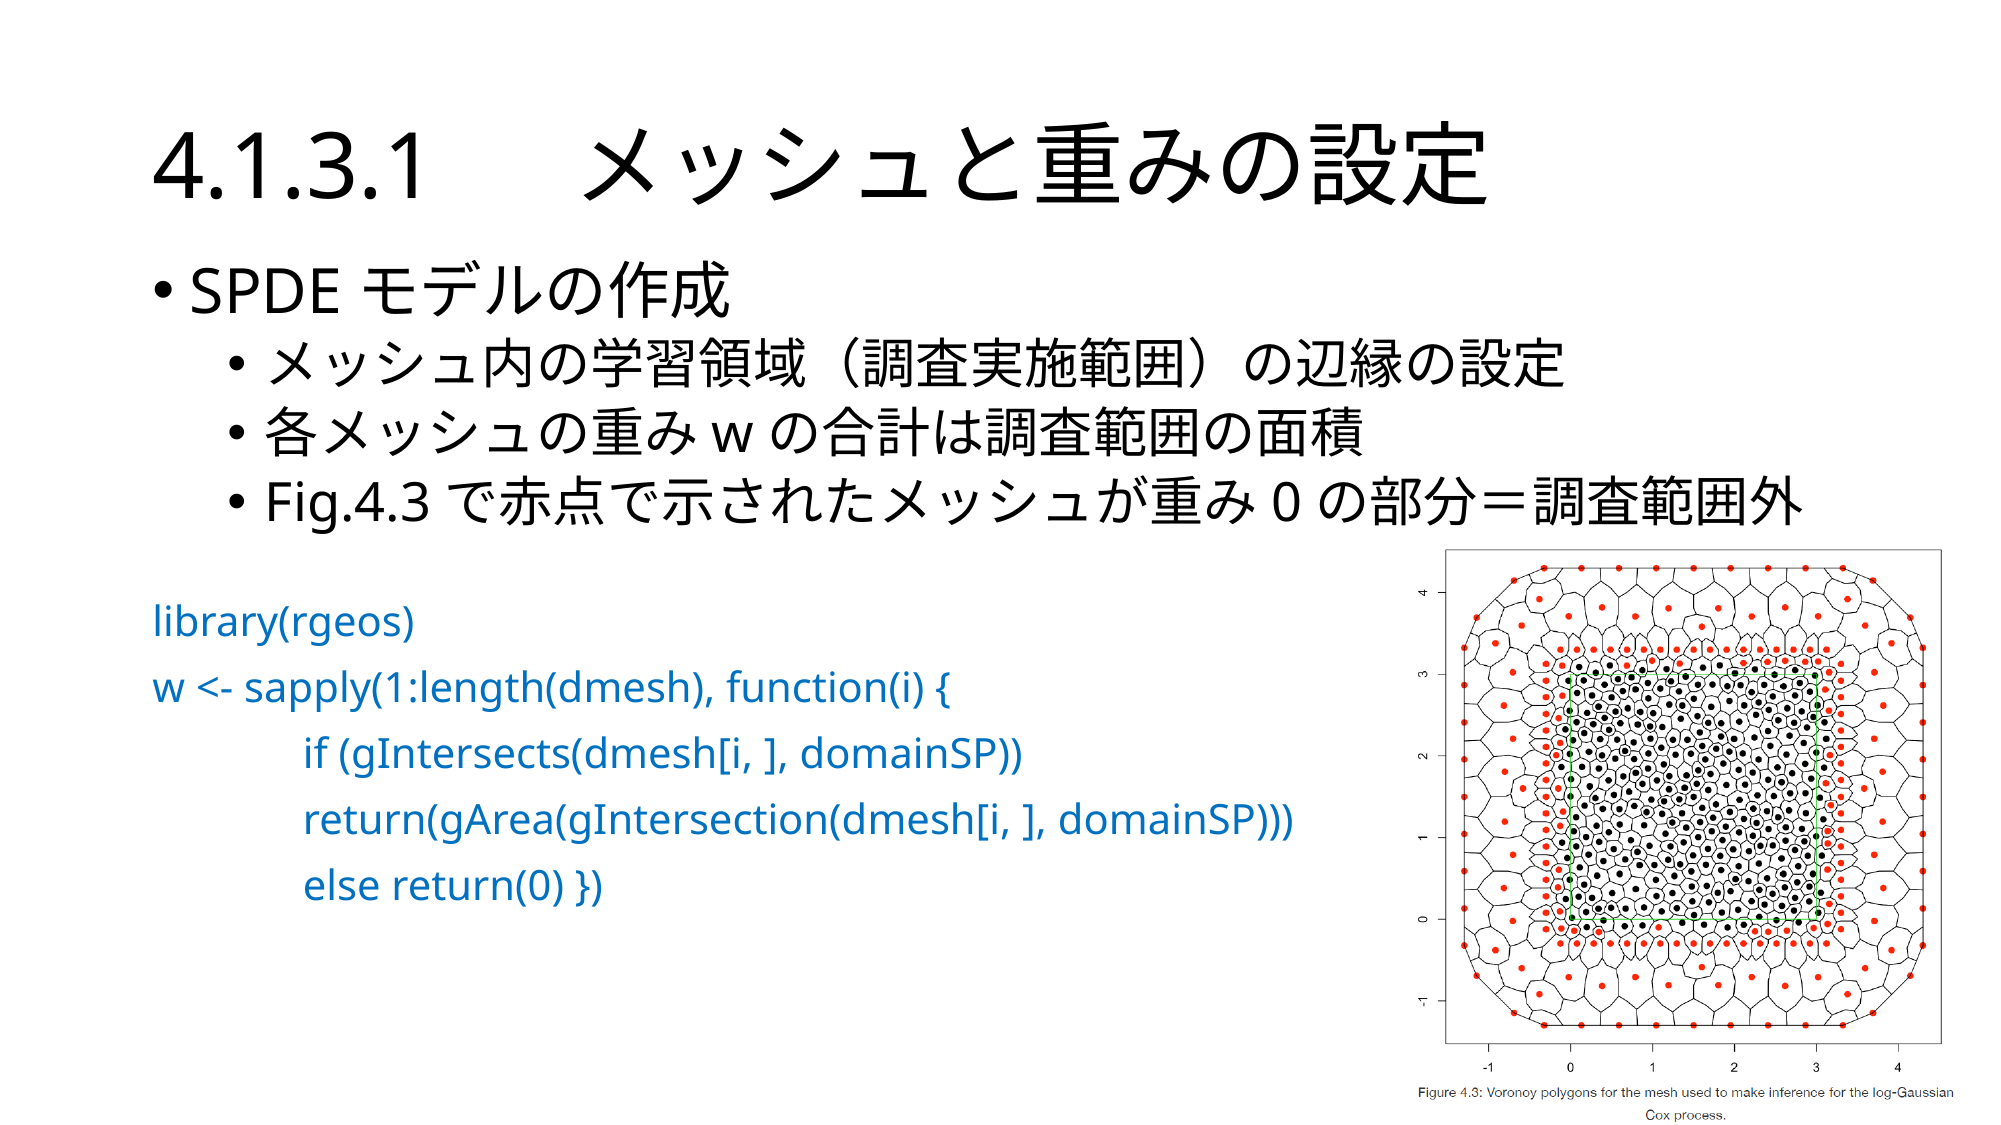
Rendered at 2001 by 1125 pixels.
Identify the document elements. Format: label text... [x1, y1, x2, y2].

list SPDEモデルの作成 メッシュ内の学習領域（調査実施範囲）の辺縁の設定 各メッシュの重みwの合計は調査範囲の面積 Fig.4.3で赤点で示されたメッシュが重み0の部分＝調査範囲外 library(rgeos) w <- sapply(1:length(dmesh), function(i) { if (gIntersects(dmesh[i, ], domainSP)) return(gArea(gIntersection(dmesh[i, ], domainSP))) else return(0) }) [137, 251, 1891, 1106]
picture [1402, 537, 1969, 1125]
title 4.1.3.1 メッシュと重みの設定 [137, 59, 1863, 251]
